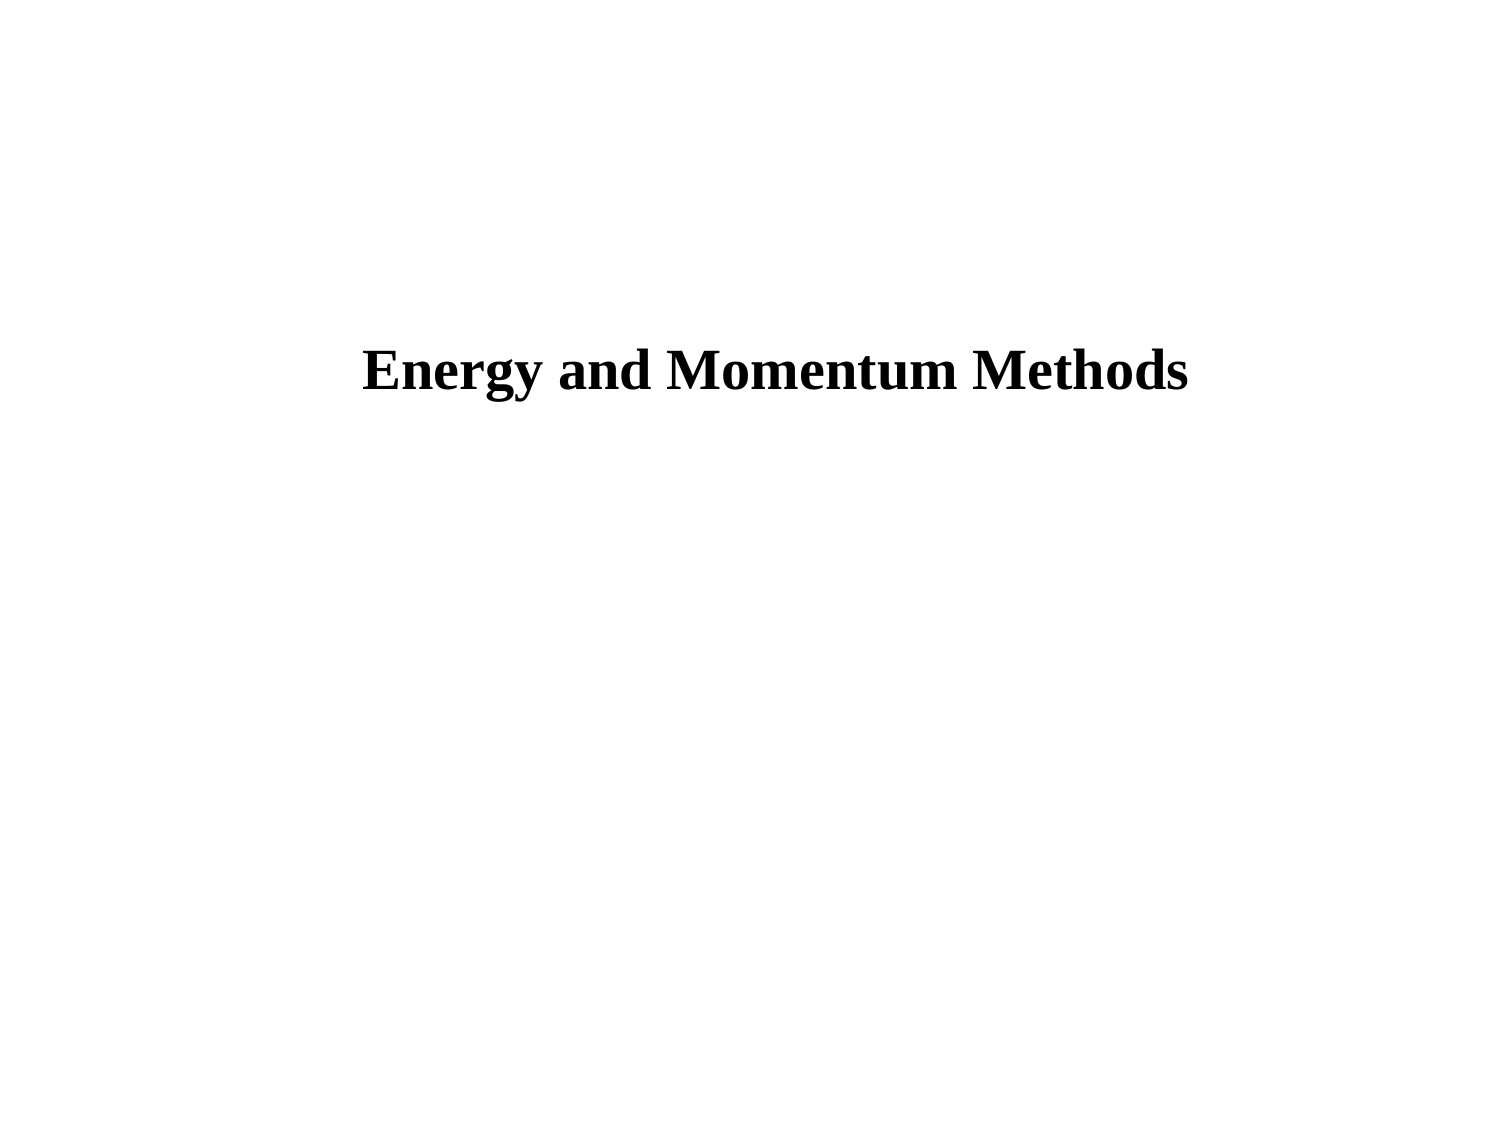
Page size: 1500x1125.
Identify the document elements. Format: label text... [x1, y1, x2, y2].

text_box Energy and Momentum Methods [334, 323, 1218, 409]
